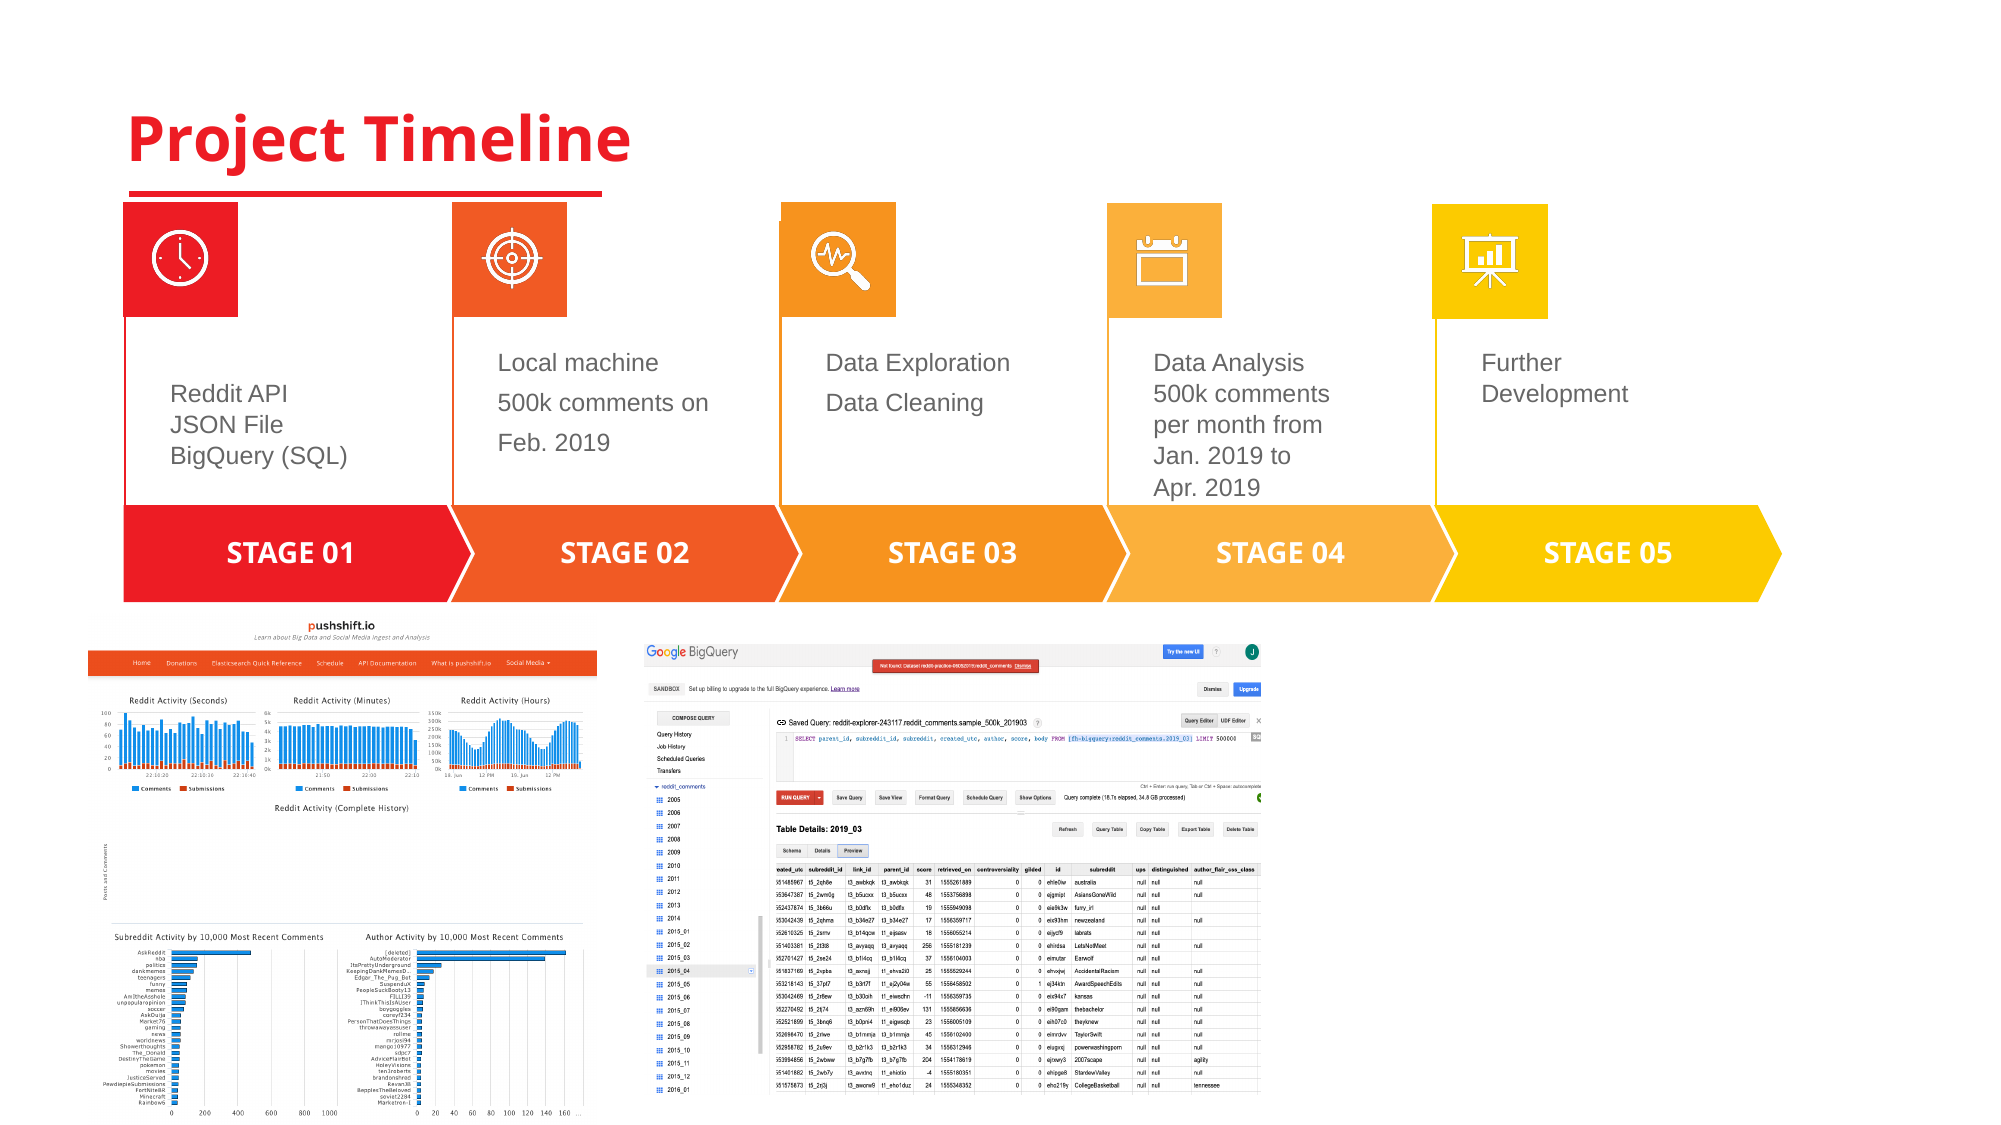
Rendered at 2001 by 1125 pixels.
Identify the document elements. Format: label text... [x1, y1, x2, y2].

picture [1126, 225, 1198, 296]
picture [88, 613, 597, 1125]
picture [144, 222, 216, 294]
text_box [124, 95, 1782, 728]
picture [1454, 225, 1526, 296]
picture [476, 222, 548, 294]
picture [644, 644, 1261, 1095]
picture [805, 225, 877, 297]
title Project Timeline [111, 32, 1869, 250]
